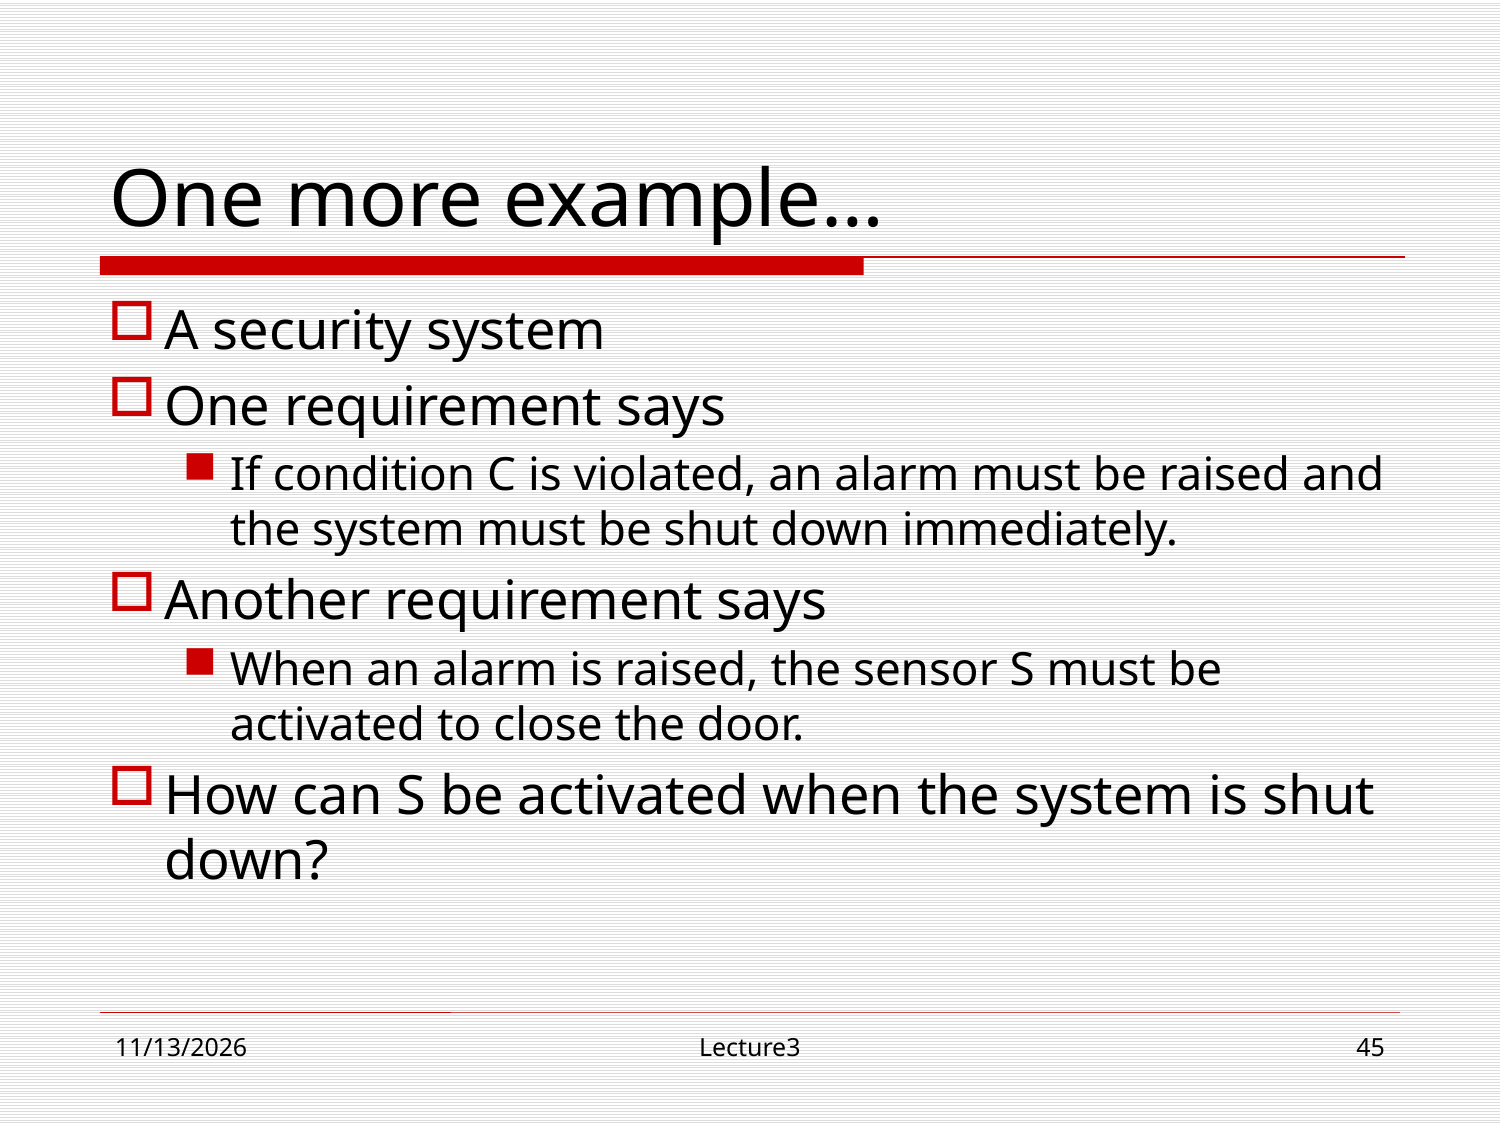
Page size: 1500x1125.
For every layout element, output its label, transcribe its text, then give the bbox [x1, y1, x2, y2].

title One more example… [94, 50, 1407, 250]
slide_number 45 [1074, 1024, 1401, 1103]
list A security system One requirement says If condition C is violated, an alarm must be raised and the system must be shut down immediately. Another requirement says When an alarm is raised, the sensor S must be activated to close the door. How can S be activated when the system is shut down? [92, 287, 1406, 988]
footer Lecture3 [512, 1024, 988, 1103]
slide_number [99, 1024, 426, 1103]
